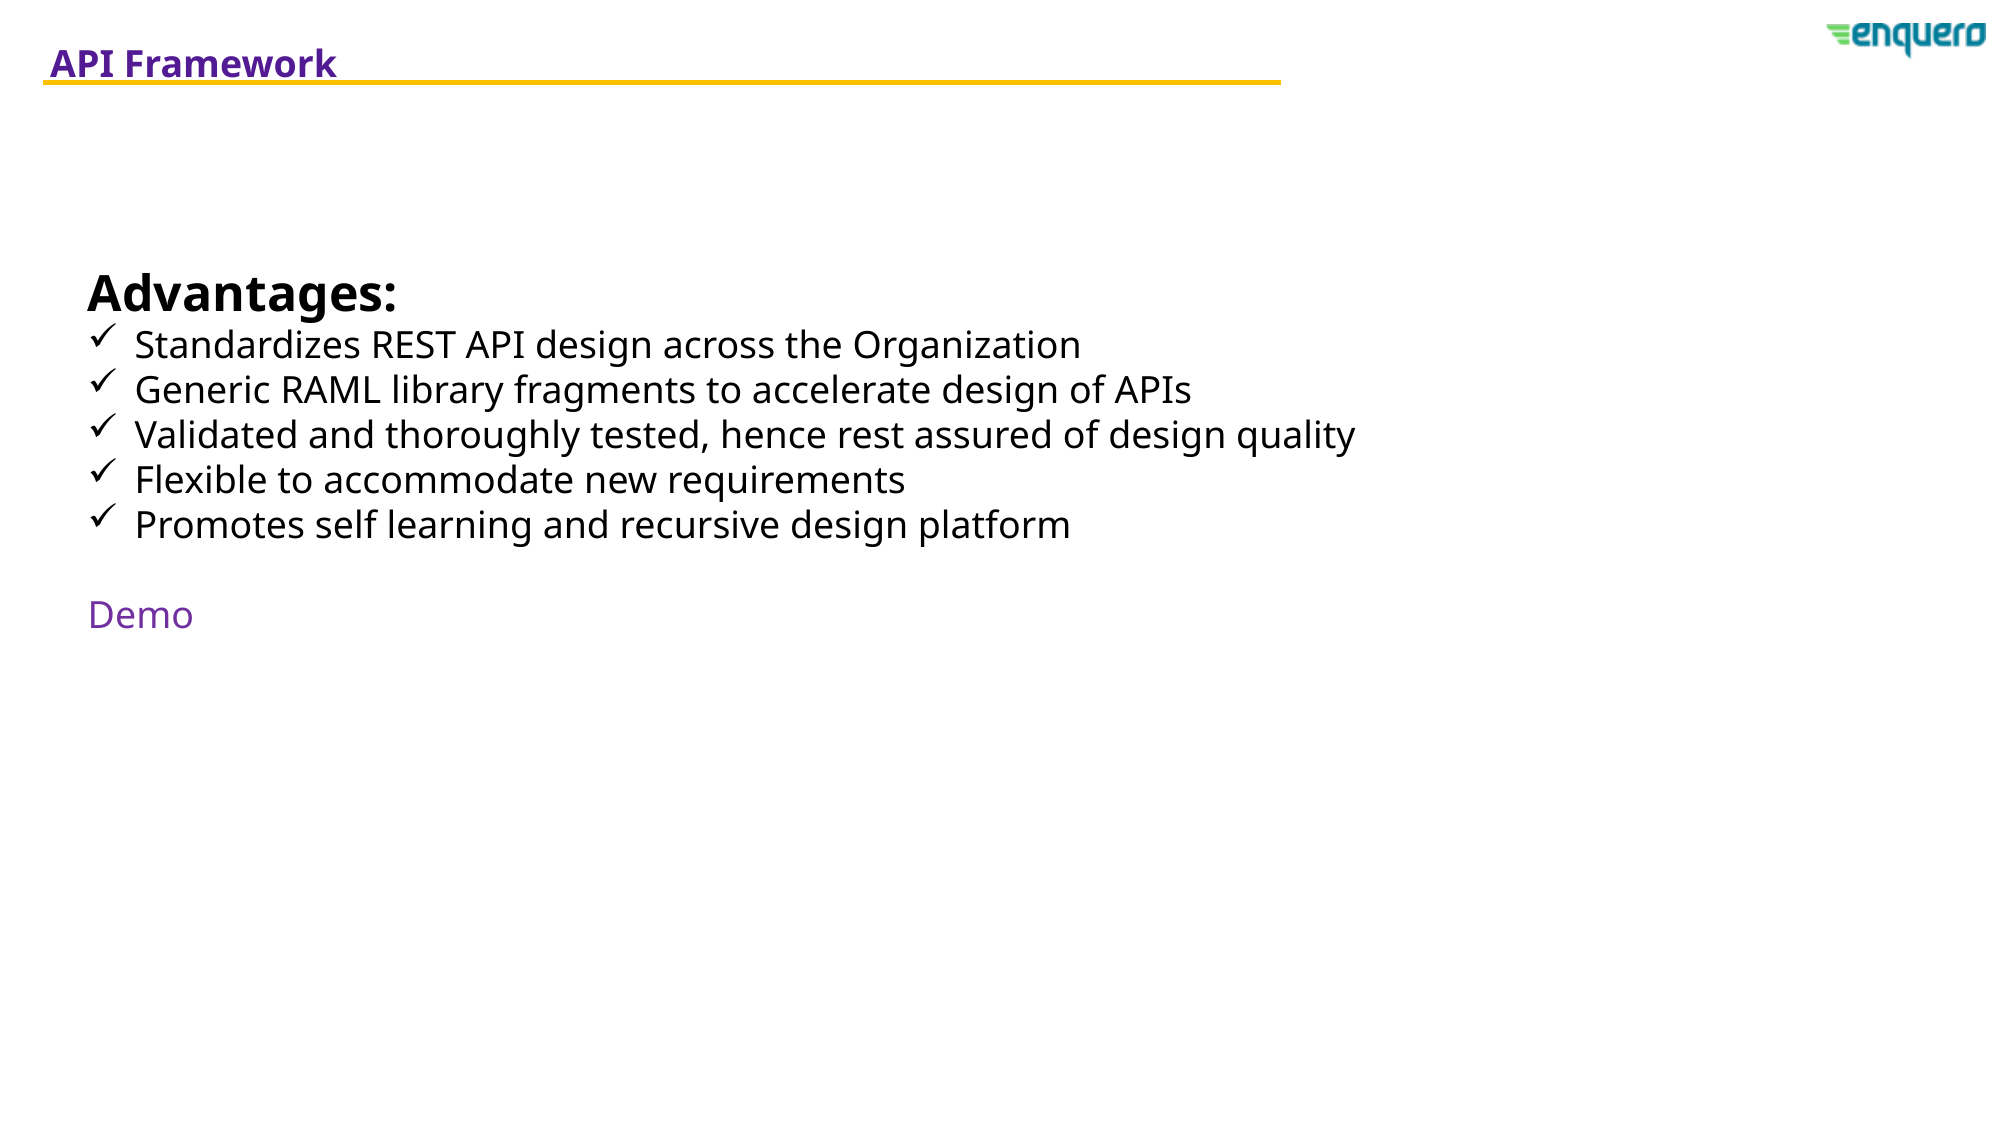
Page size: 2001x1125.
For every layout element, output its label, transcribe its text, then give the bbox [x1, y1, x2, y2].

picture [1826, 23, 1986, 59]
picture [1939, 26, 1947, 34]
picture [1971, 26, 1981, 41]
text_box API Framework [42, 32, 831, 82]
text_box Advantages: Standardizes REST API design across the Organization Generic RAML library fragments to accelerate design of APIs Validated and thoroughly tested, hence rest assured of design quality Flexible to accommodate new requirements Promotes self learning and recursive design platform Demo [80, 103, 1859, 689]
picture [1858, 28, 1865, 34]
text_box API Framework [42, 83, 831, 93]
